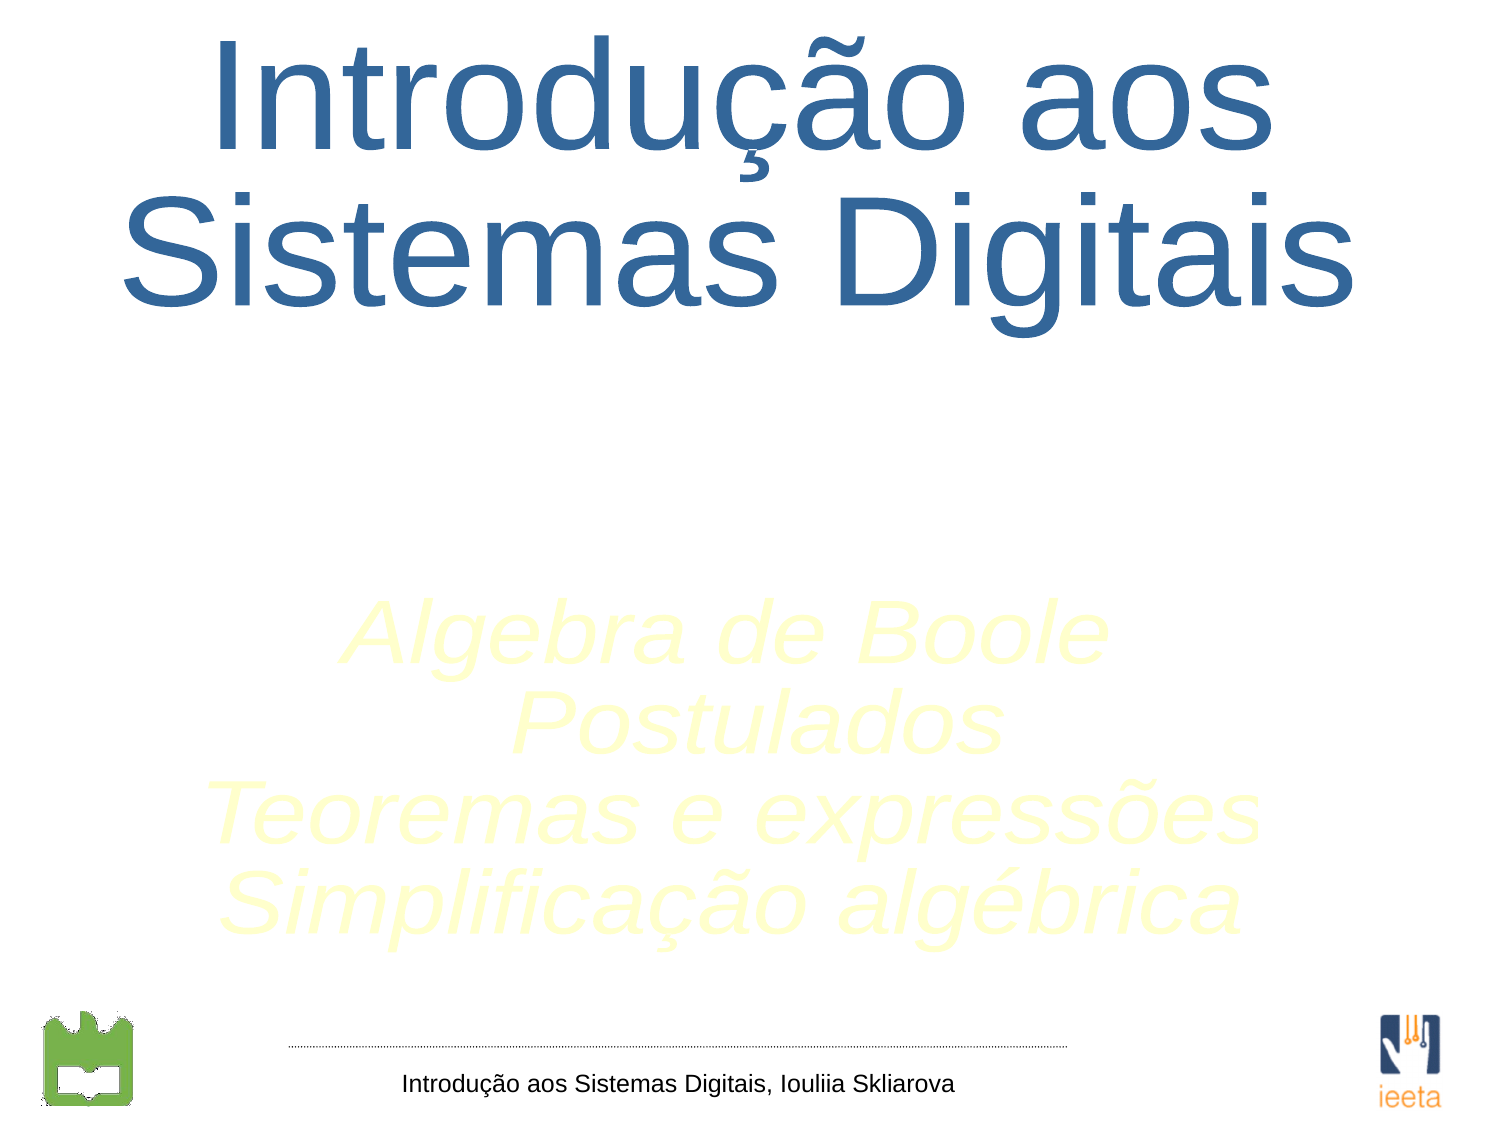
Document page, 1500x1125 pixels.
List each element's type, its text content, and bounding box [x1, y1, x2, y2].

footer Introdução aos Sistemas Digitais, Iouliia Skliarova [300, 1059, 1058, 1107]
picture [1376, 1011, 1443, 1111]
picture [41, 1011, 134, 1107]
